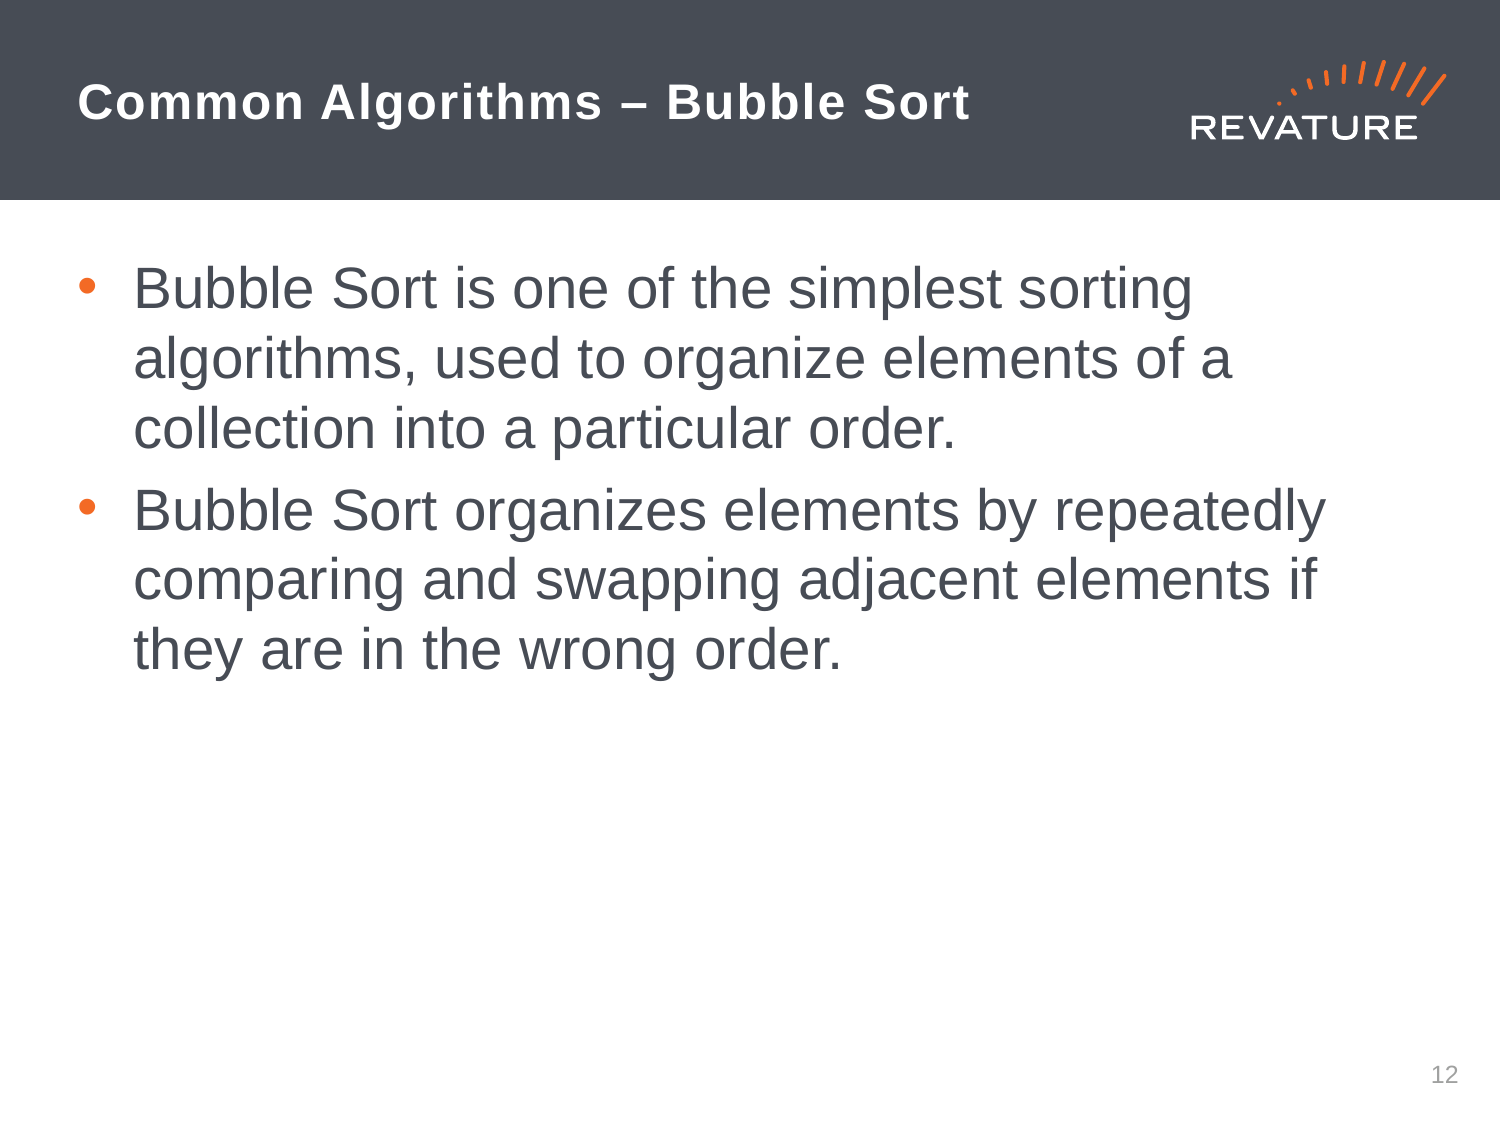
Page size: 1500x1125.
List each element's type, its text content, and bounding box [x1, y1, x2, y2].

title Common Algorithms – Bubble Sort [62, 0, 1084, 200]
slide_number 11 [1332, 1043, 1474, 1104]
list Bubble Sort is one of the simplest sorting algorithms, used to organize elements of a collection into a particular order. Bubble Sort organizes elements by repeatedly comparing and swapping adjacent elements if they are in the wrong order. [62, 243, 1438, 986]
